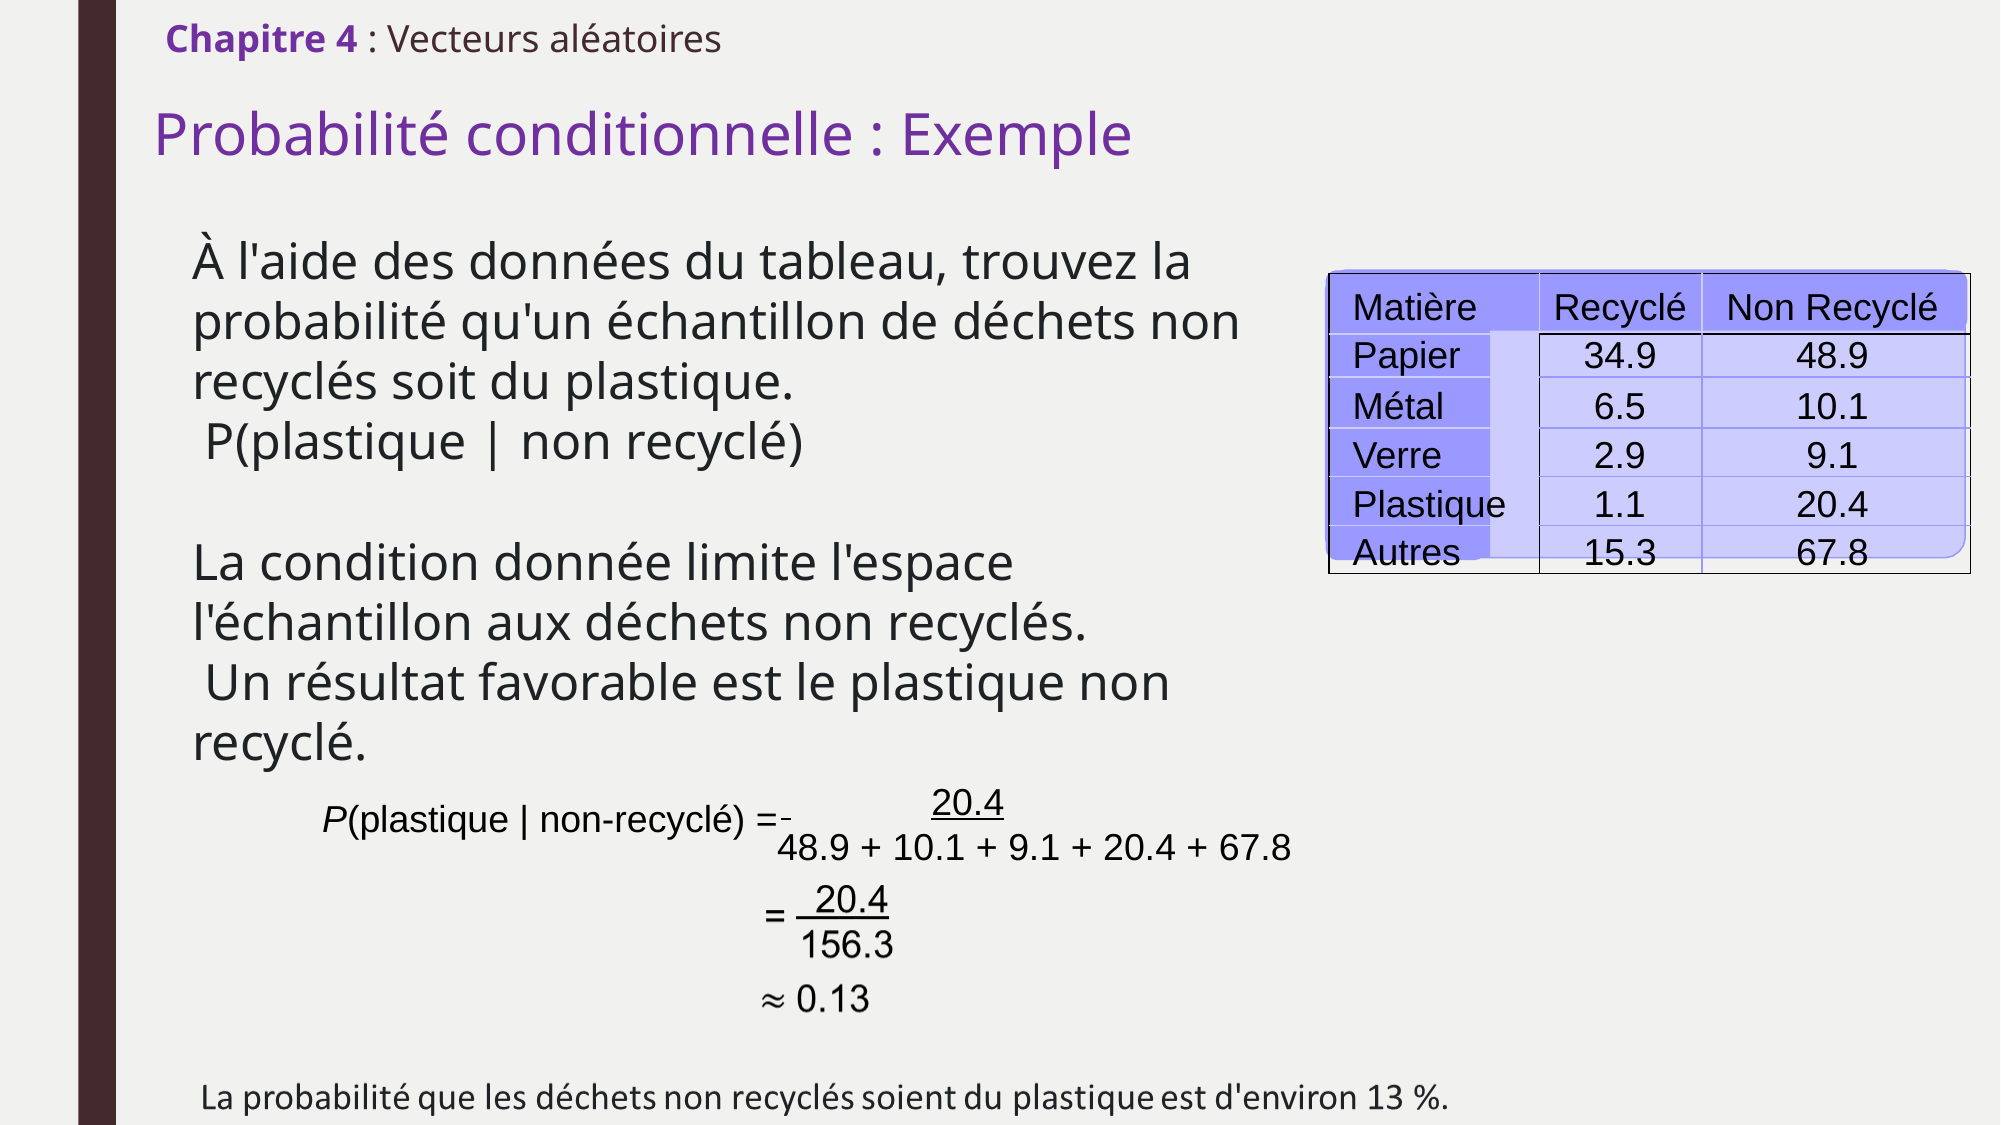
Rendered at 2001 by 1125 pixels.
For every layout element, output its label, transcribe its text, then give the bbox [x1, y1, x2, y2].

text_box 20.4 48.9 + 10.1 + 9.1 + 20.4 + 67.8 [774, 776, 1294, 869]
table_cell Autres [1330, 569, 1539, 573]
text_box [1325, 270, 1968, 561]
table_cell 67.8 [1703, 566, 1970, 573]
table_cell 15.3 [1540, 569, 1701, 573]
text_box À l'aide des données du tableau, trouvez la probabilité qu'un échantillon de déchets non recyclés soit du plastique. P(plastique | non recyclé) La condition donnée limite l'espace l'échantillon aux déchets non recyclés. Un résultat favorable est le plastique non recyclé. [192, 285, 1294, 771]
text_box [200, 874, 1650, 1121]
text_box P(plastique | non-recyclé) = [319, 792, 774, 840]
title Probabilité conditionnelle : Exemple [151, 94, 1512, 285]
text_box Chapitre 4 : Vecteurs aléatoires [150, 7, 775, 68]
